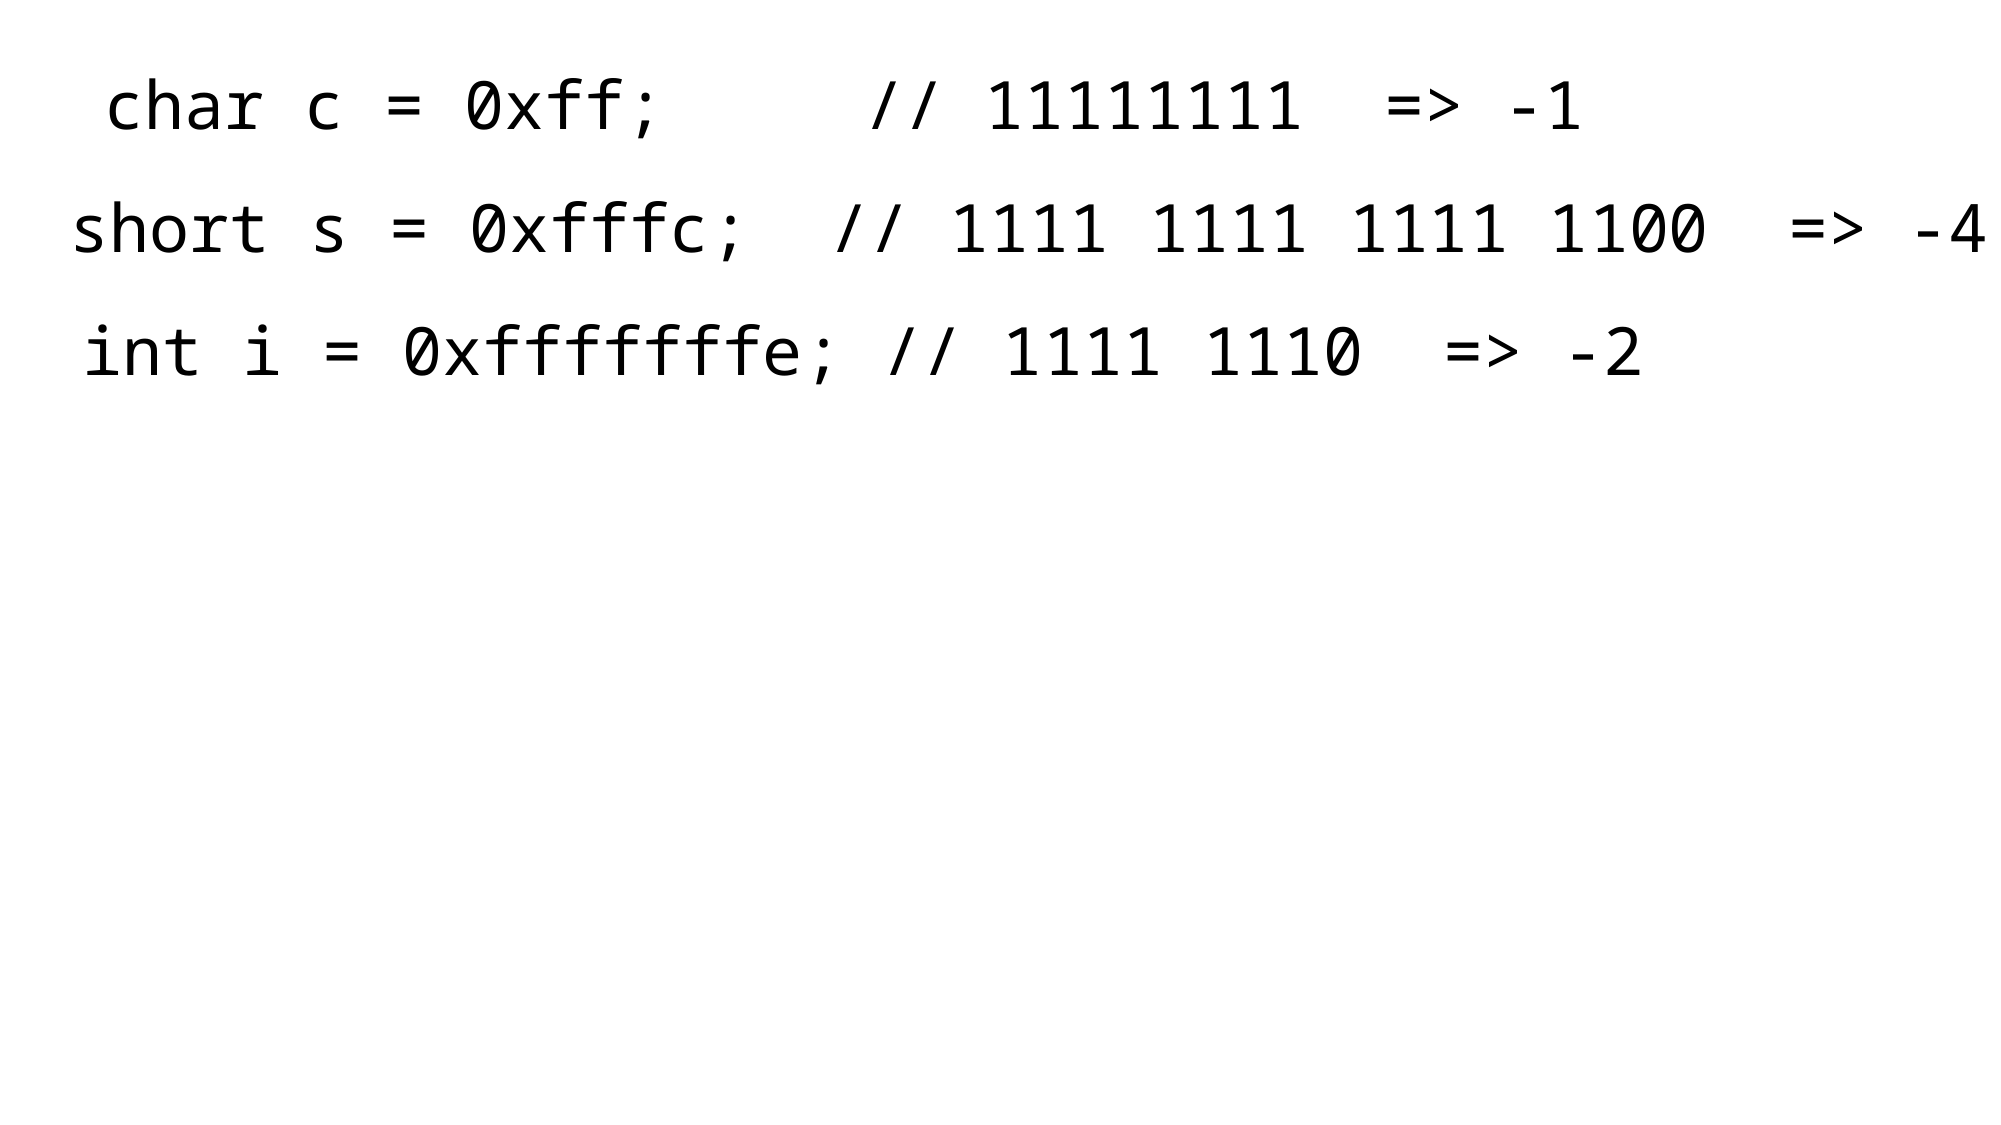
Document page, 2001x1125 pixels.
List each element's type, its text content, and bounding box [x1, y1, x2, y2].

text_box short s = 0xfffc; // 1111 1111 1111 1100 => -4 [54, 178, 2000, 274]
text_box char c = 0xff; // 11111111 => -1 [89, 55, 1600, 151]
text_box int i = 0xfffffffe; // 1111 1110 => -2 [68, 301, 1658, 397]
